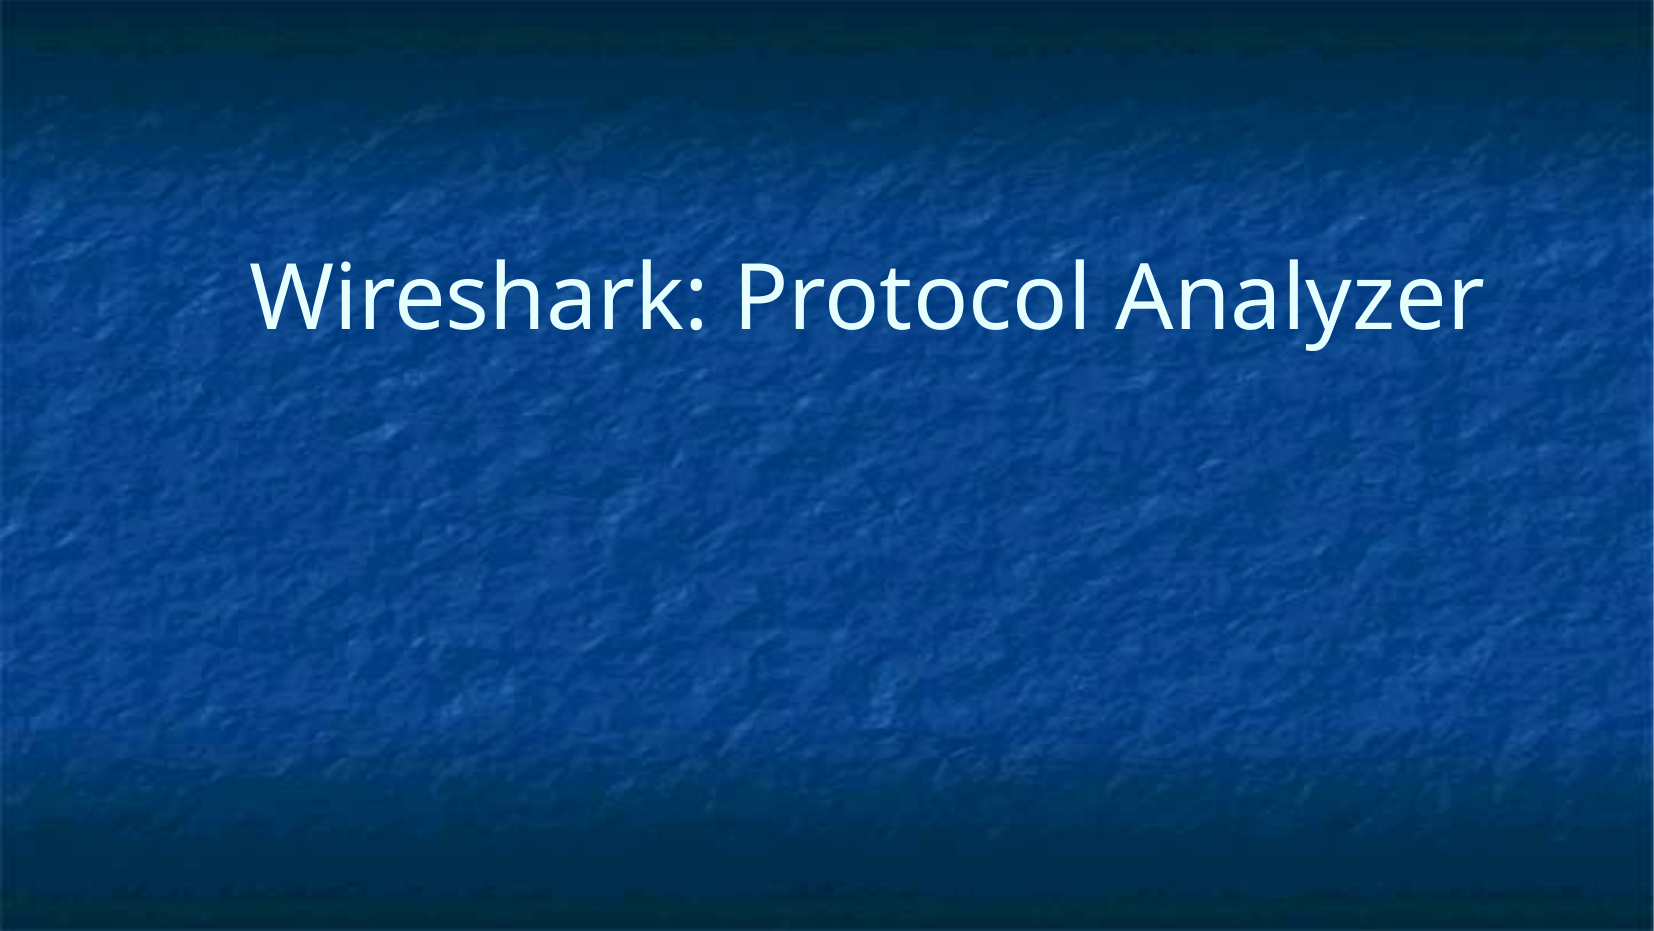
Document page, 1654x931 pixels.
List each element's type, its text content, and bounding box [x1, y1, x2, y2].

text_box Wireshark: Protocol Analyzer [164, 104, 1571, 258]
picture [0, 0, 1654, 931]
text_box [82, 258, 1571, 930]
